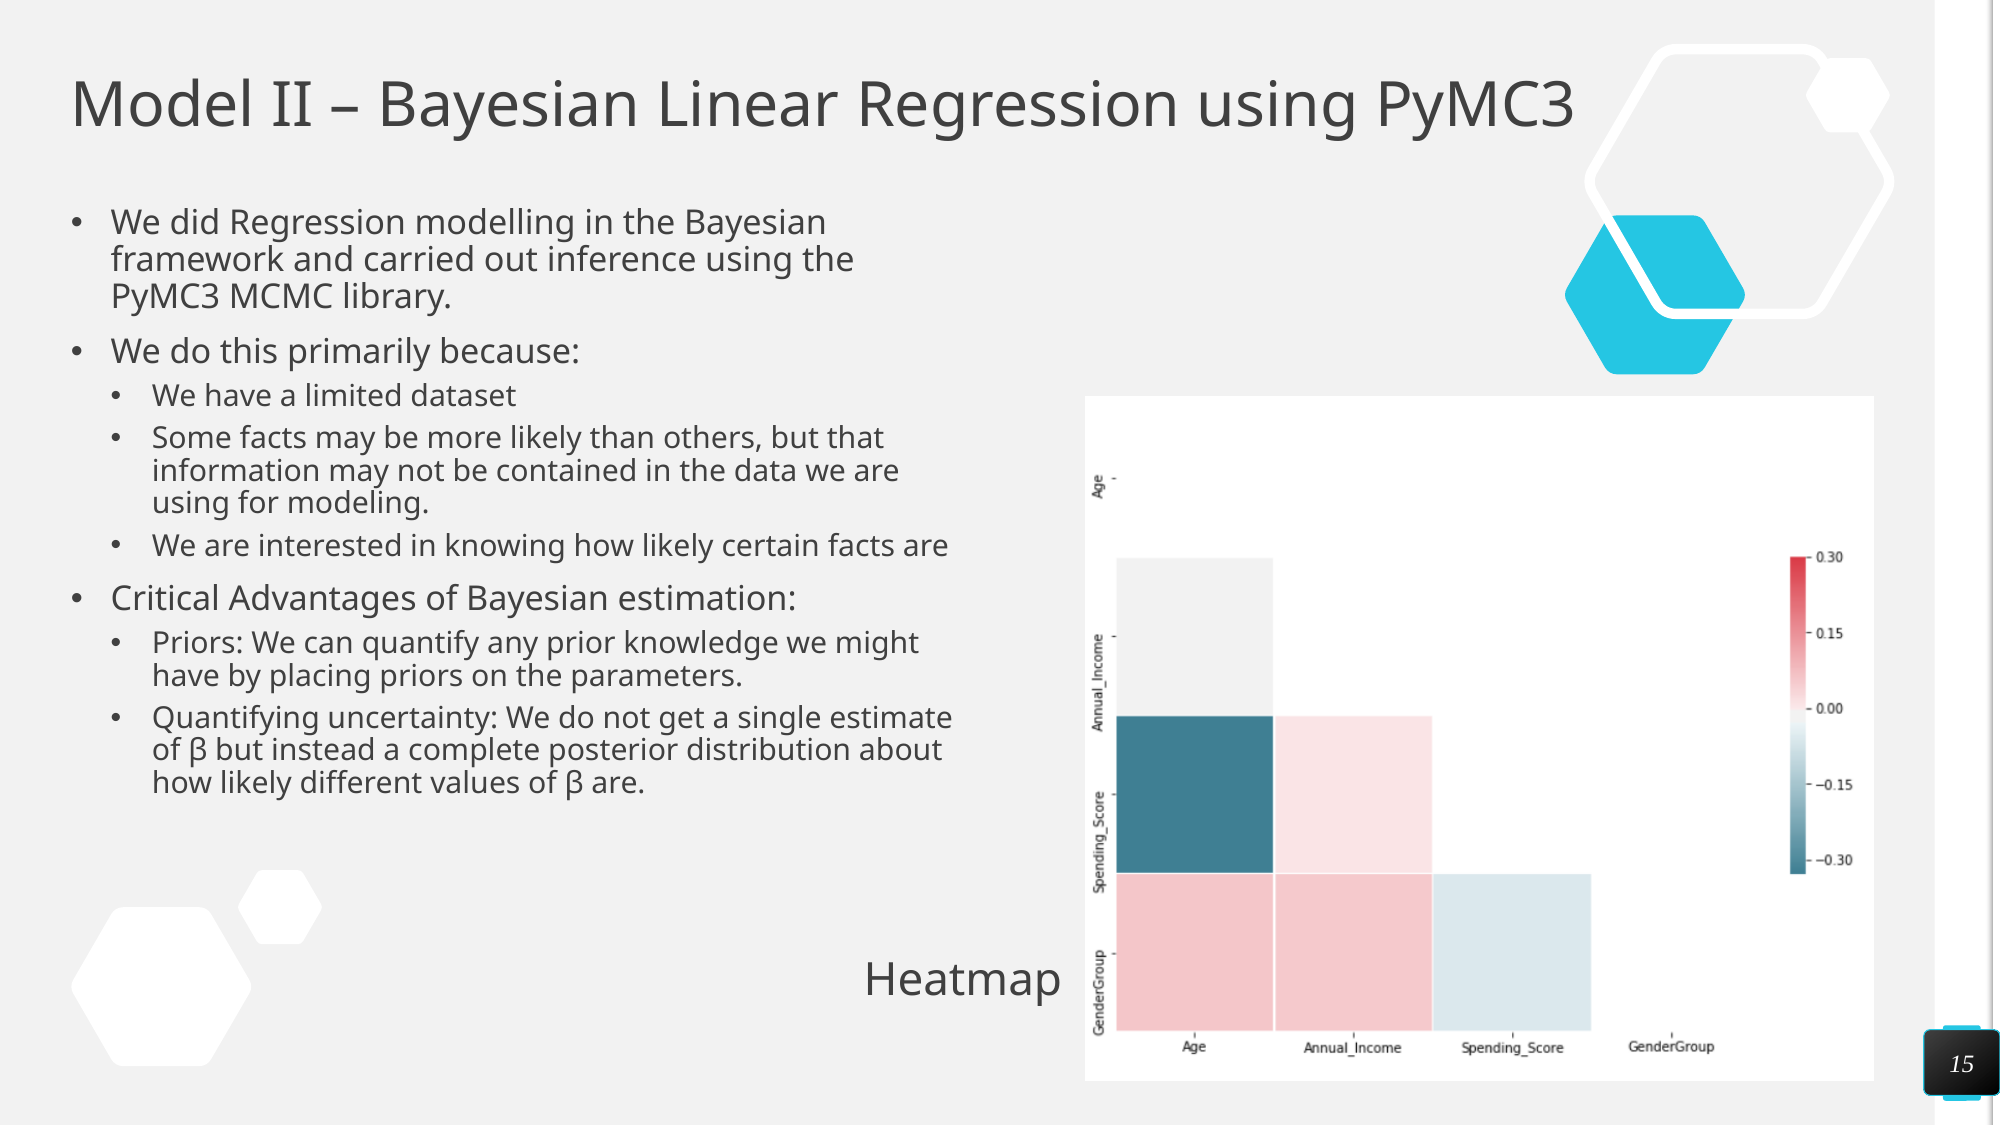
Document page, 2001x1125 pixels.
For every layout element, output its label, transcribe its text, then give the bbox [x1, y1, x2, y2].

slide_number 15 [1923, 1029, 2000, 1096]
list We did Regression modelling in the Bayesian framework and carried out inference using the PyMC3 MCMC library. We do this primarily because: We have a limited dataset Some facts may be more likely than others, but that information may not be contained in the data we are using for modeling. We are interested in knowing how likely certain facts are Critical Advantages of Bayesian estimation: Priors: We can quantify any prior knowledge we might have by placing priors on the parameters. Quantifying uncertainty: We do not get a single estimate of β but instead a complete posterior distribution about how likely different values of β are. [70, 205, 967, 810]
title Model II – Bayesian Linear Regression using PyMC3 [70, 70, 1932, 142]
text_box Heatmap [863, 945, 1085, 1017]
picture [1085, 396, 1874, 1081]
